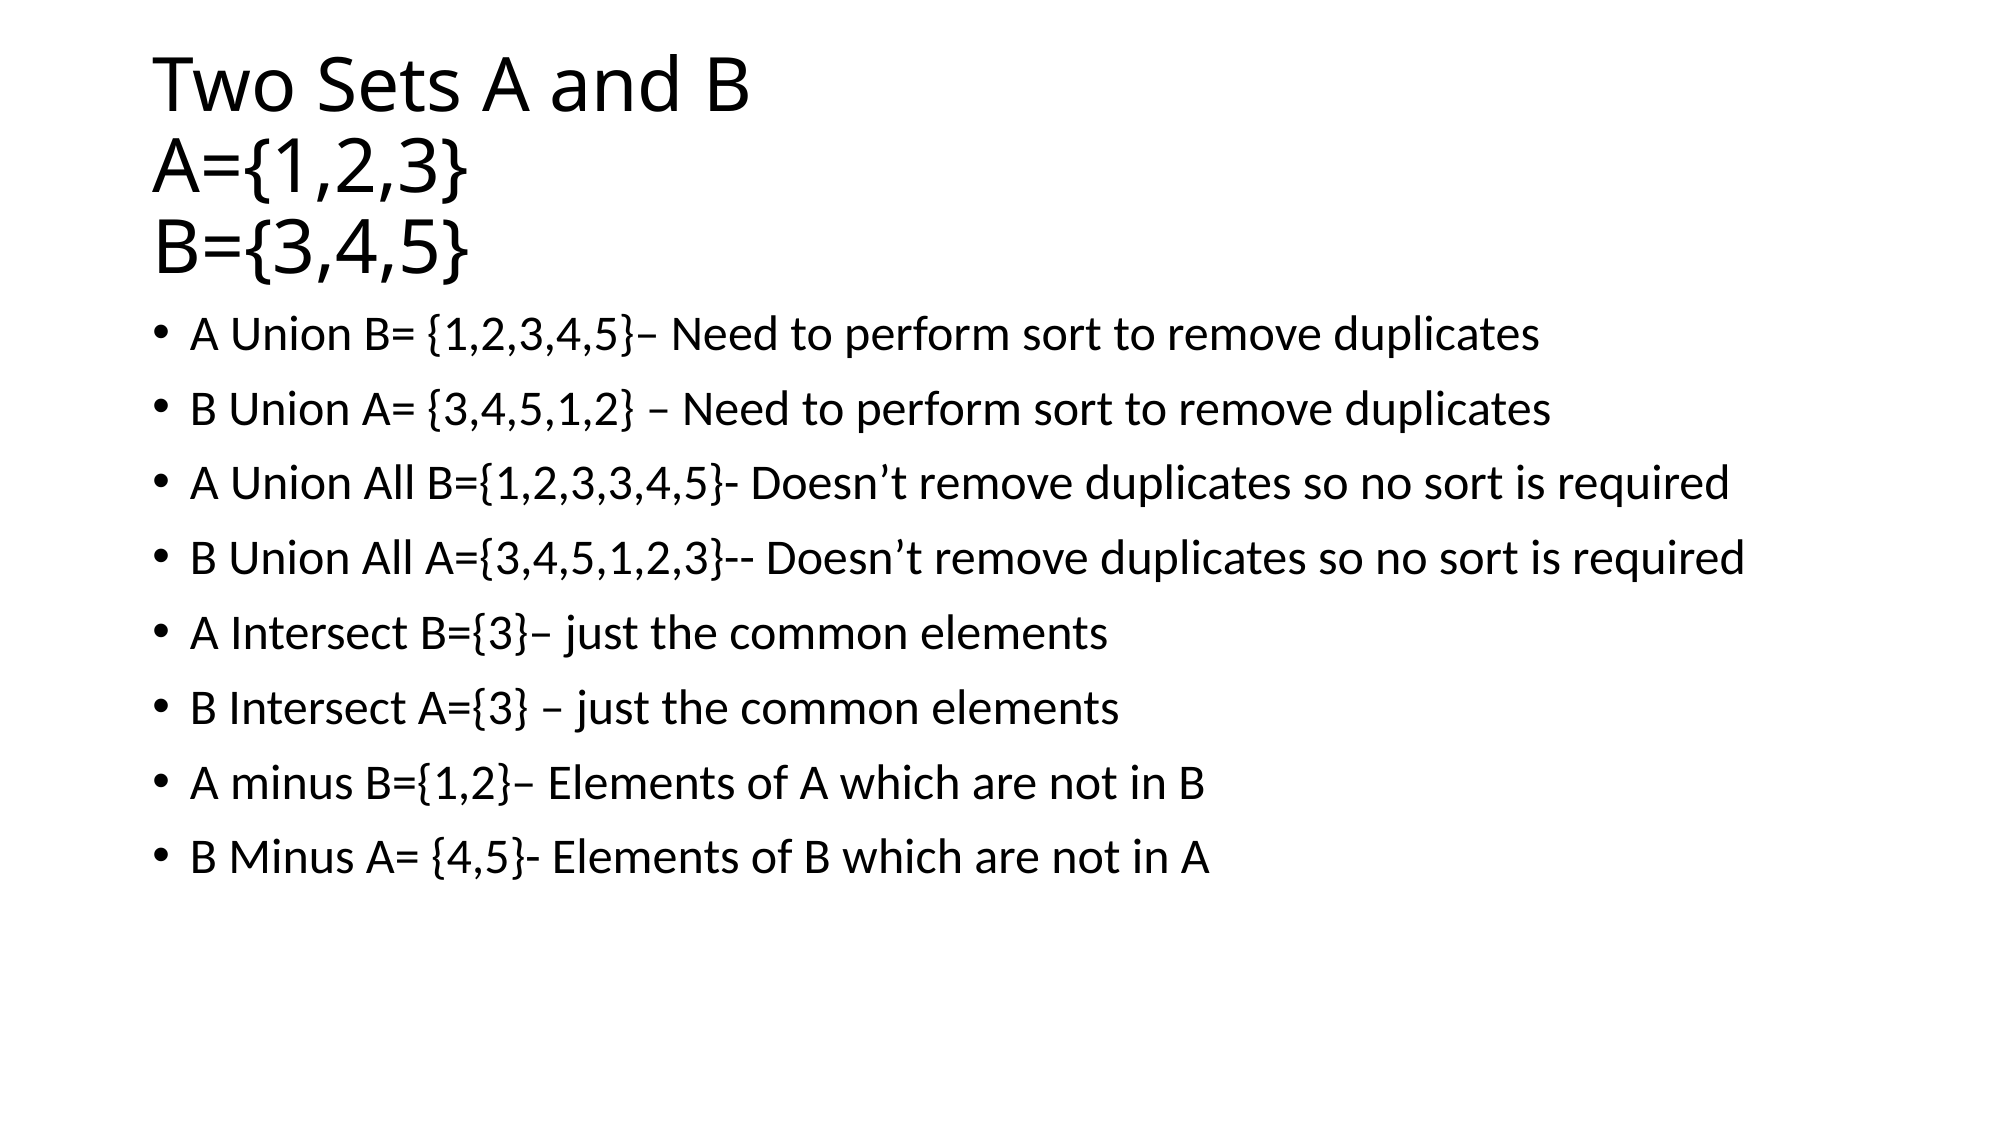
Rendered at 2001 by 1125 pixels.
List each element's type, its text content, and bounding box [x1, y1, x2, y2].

list A Union B= {1,2,3,4,5}– Need to perform sort to remove duplicates B Union A= {3,4,5,1,2} – Need to perform sort to remove duplicates A Union All B={1,2,3,3,4,5}- Doesn’t remove duplicates so no sort is required B Union All A={3,4,5,1,2,3}-- Doesn’t remove duplicates so no sort is required A Intersect B={3}– just the common elements B Intersect A={3} – just the common elements A minus B={1,2}– Elements of A which are not in B B Minus A= {4,5}- Elements of B which are not in A [137, 299, 1863, 1014]
title Two Sets A and B A={1,2,3} B={3,4,5} [137, 59, 1863, 278]
